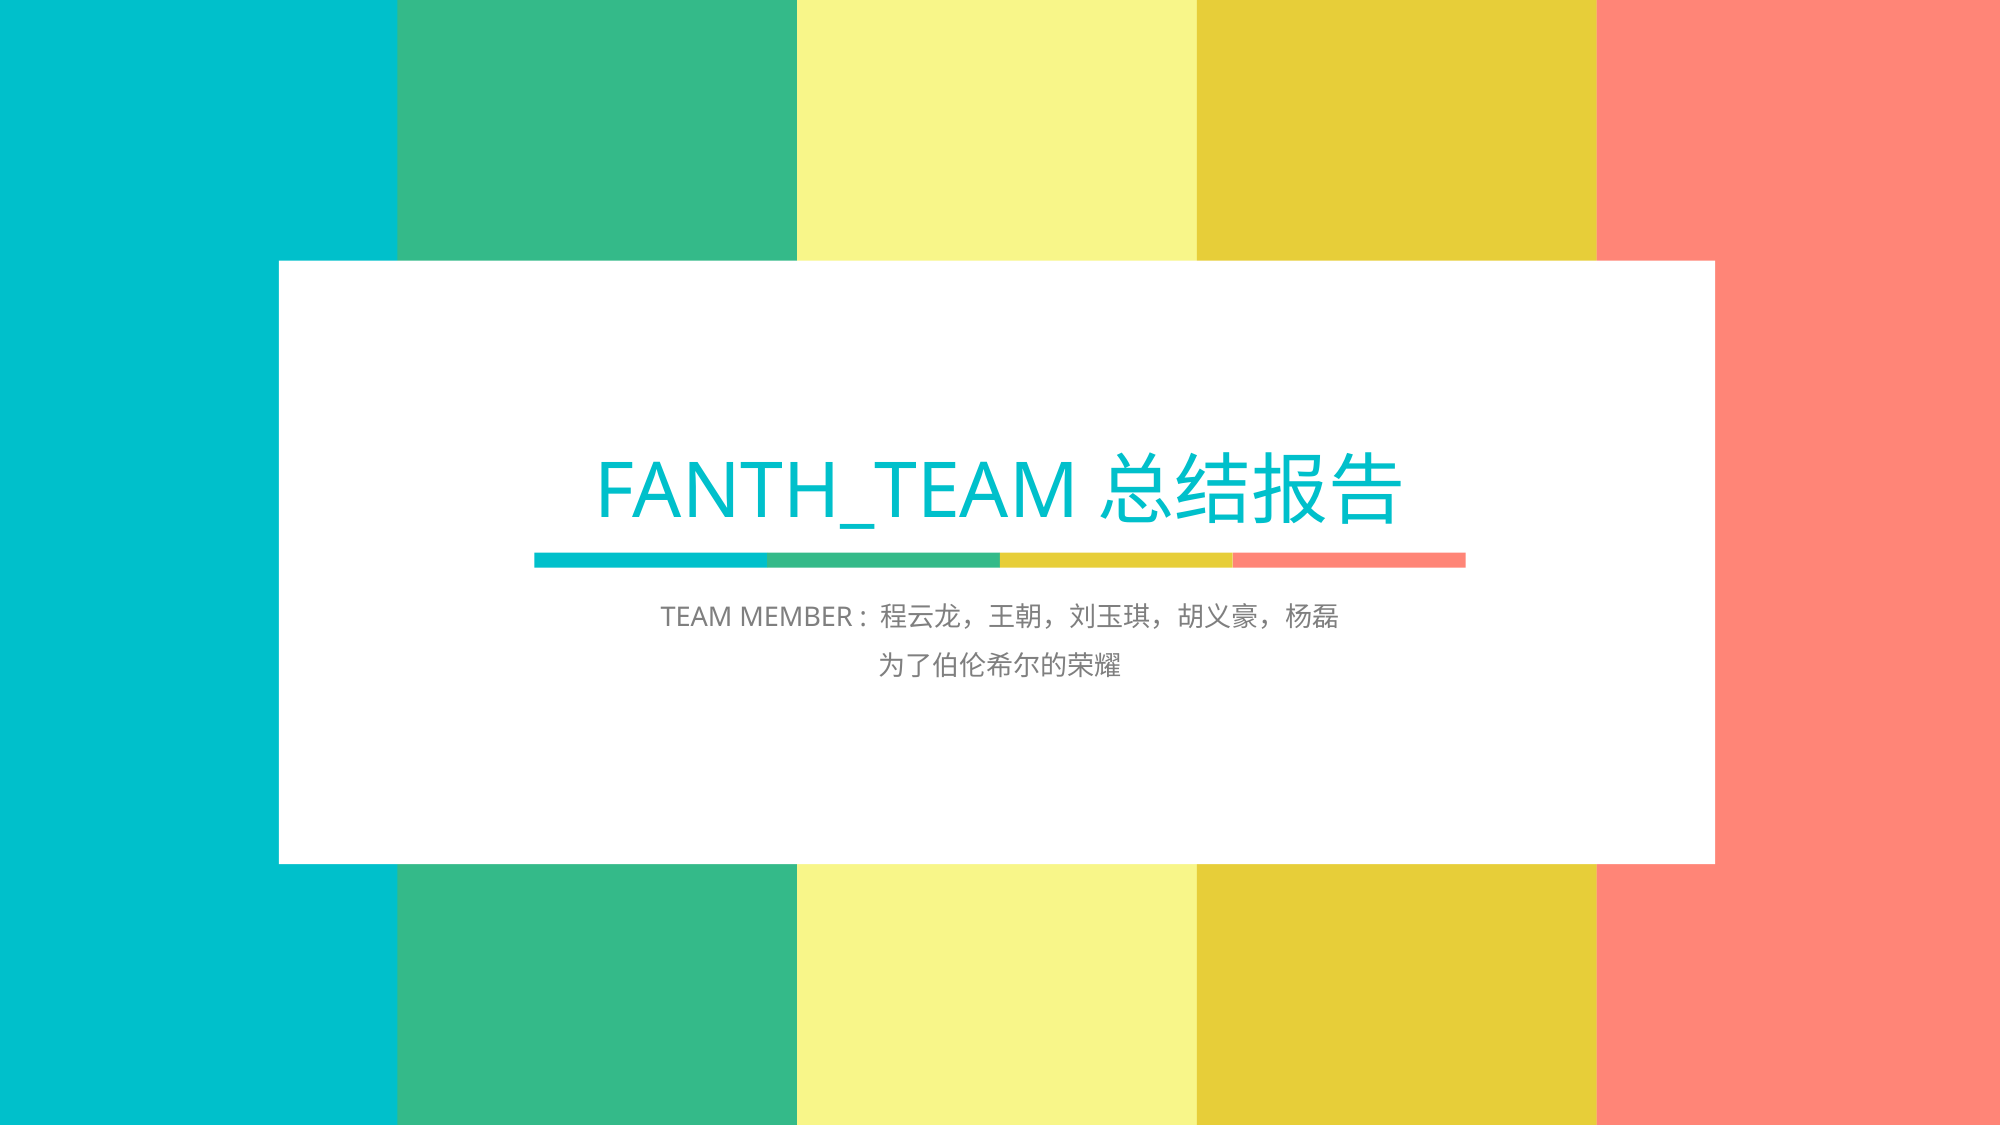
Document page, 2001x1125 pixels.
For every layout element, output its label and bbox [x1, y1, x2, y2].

text_box [1196, 0, 1596, 260]
text_box [797, 865, 1196, 1125]
text_box [797, 0, 1196, 260]
text_box [354, 433, 1645, 685]
text_box [397, 865, 797, 1125]
text_box [397, 0, 797, 260]
text_box [0, 0, 397, 1125]
text_box [1196, 865, 1596, 1125]
text_box [278, 260, 1716, 865]
text_box [1596, 0, 2000, 1125]
